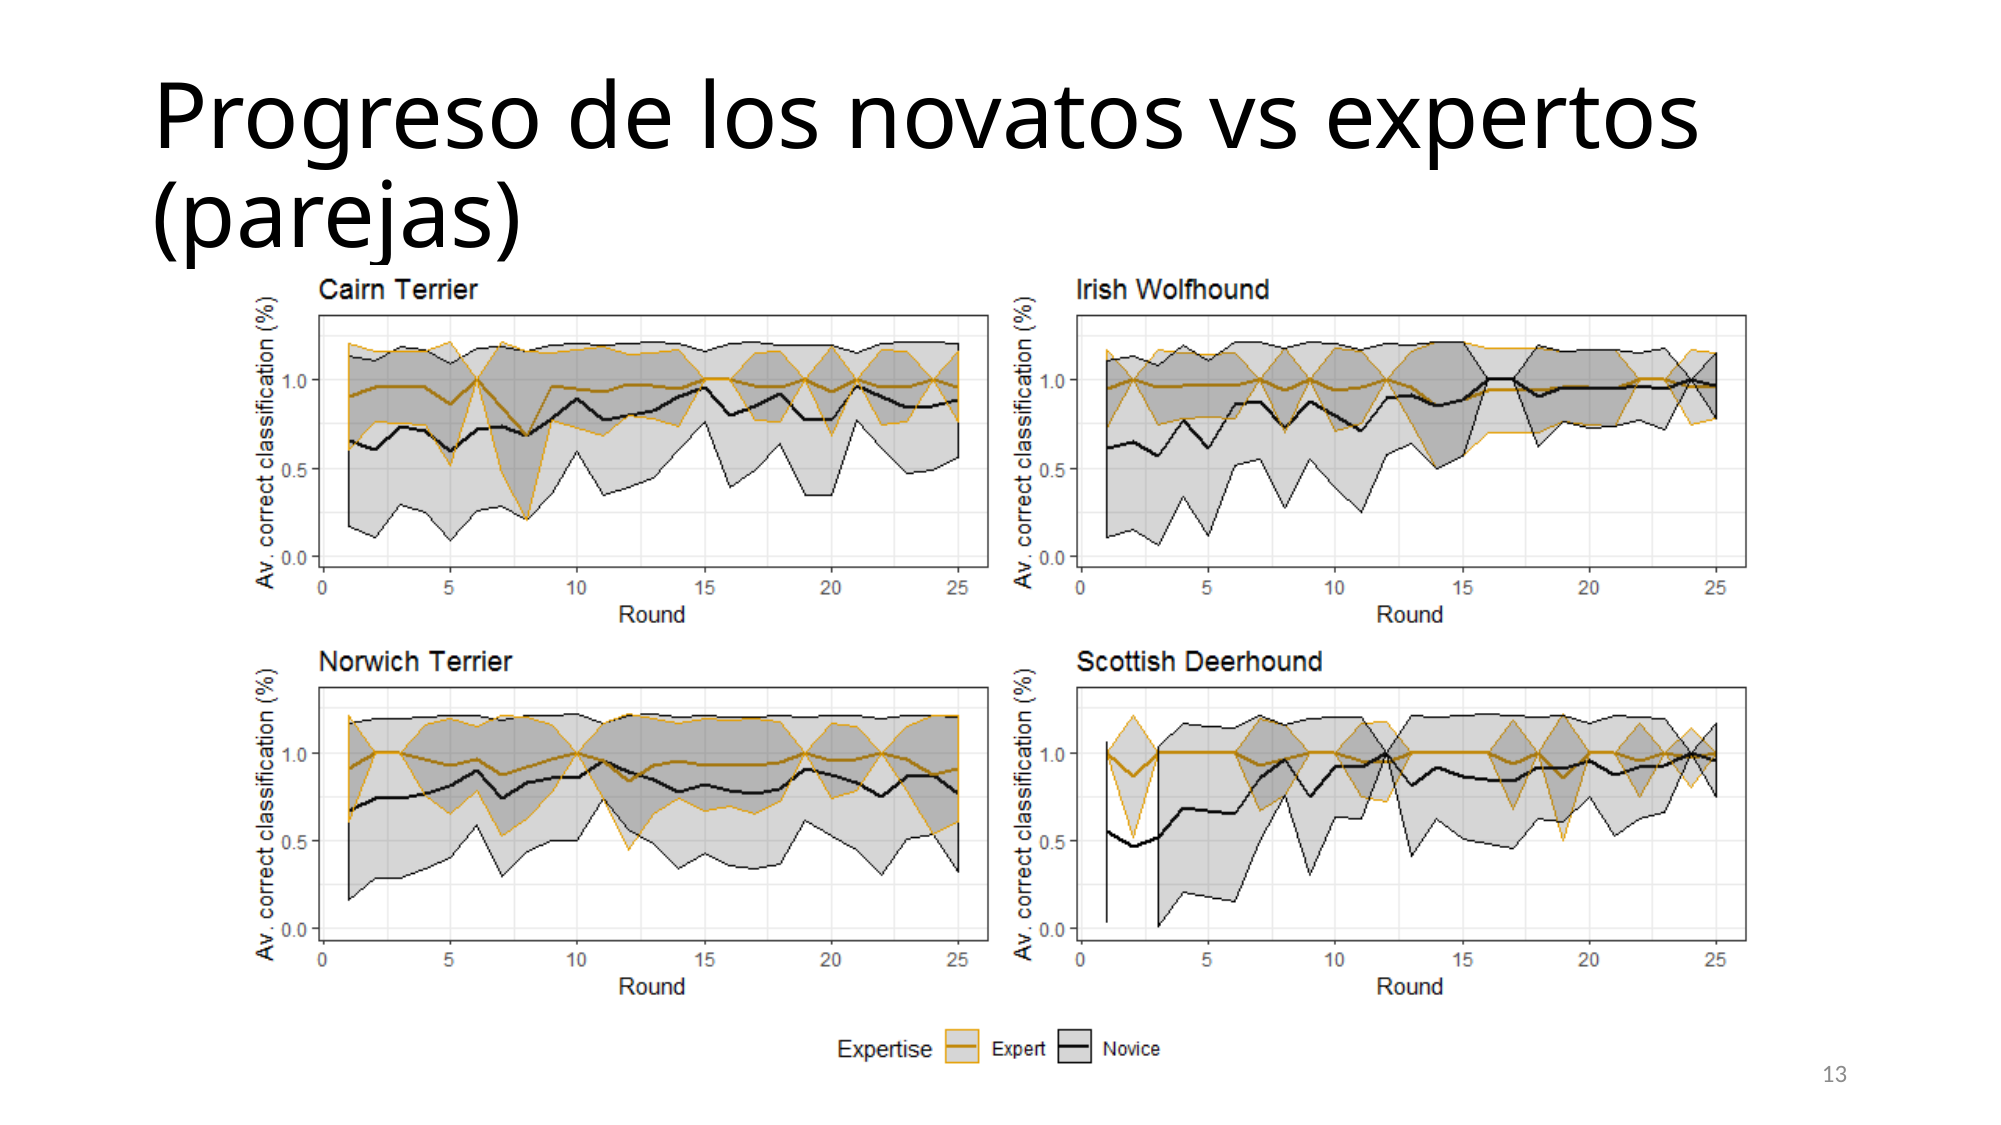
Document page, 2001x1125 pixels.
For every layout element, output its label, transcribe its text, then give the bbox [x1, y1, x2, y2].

picture [242, 265, 1758, 1084]
slide_number 13 [1412, 1042, 1863, 1103]
title Progreso de los novatos vs expertos (parejas) [137, 59, 1863, 278]
